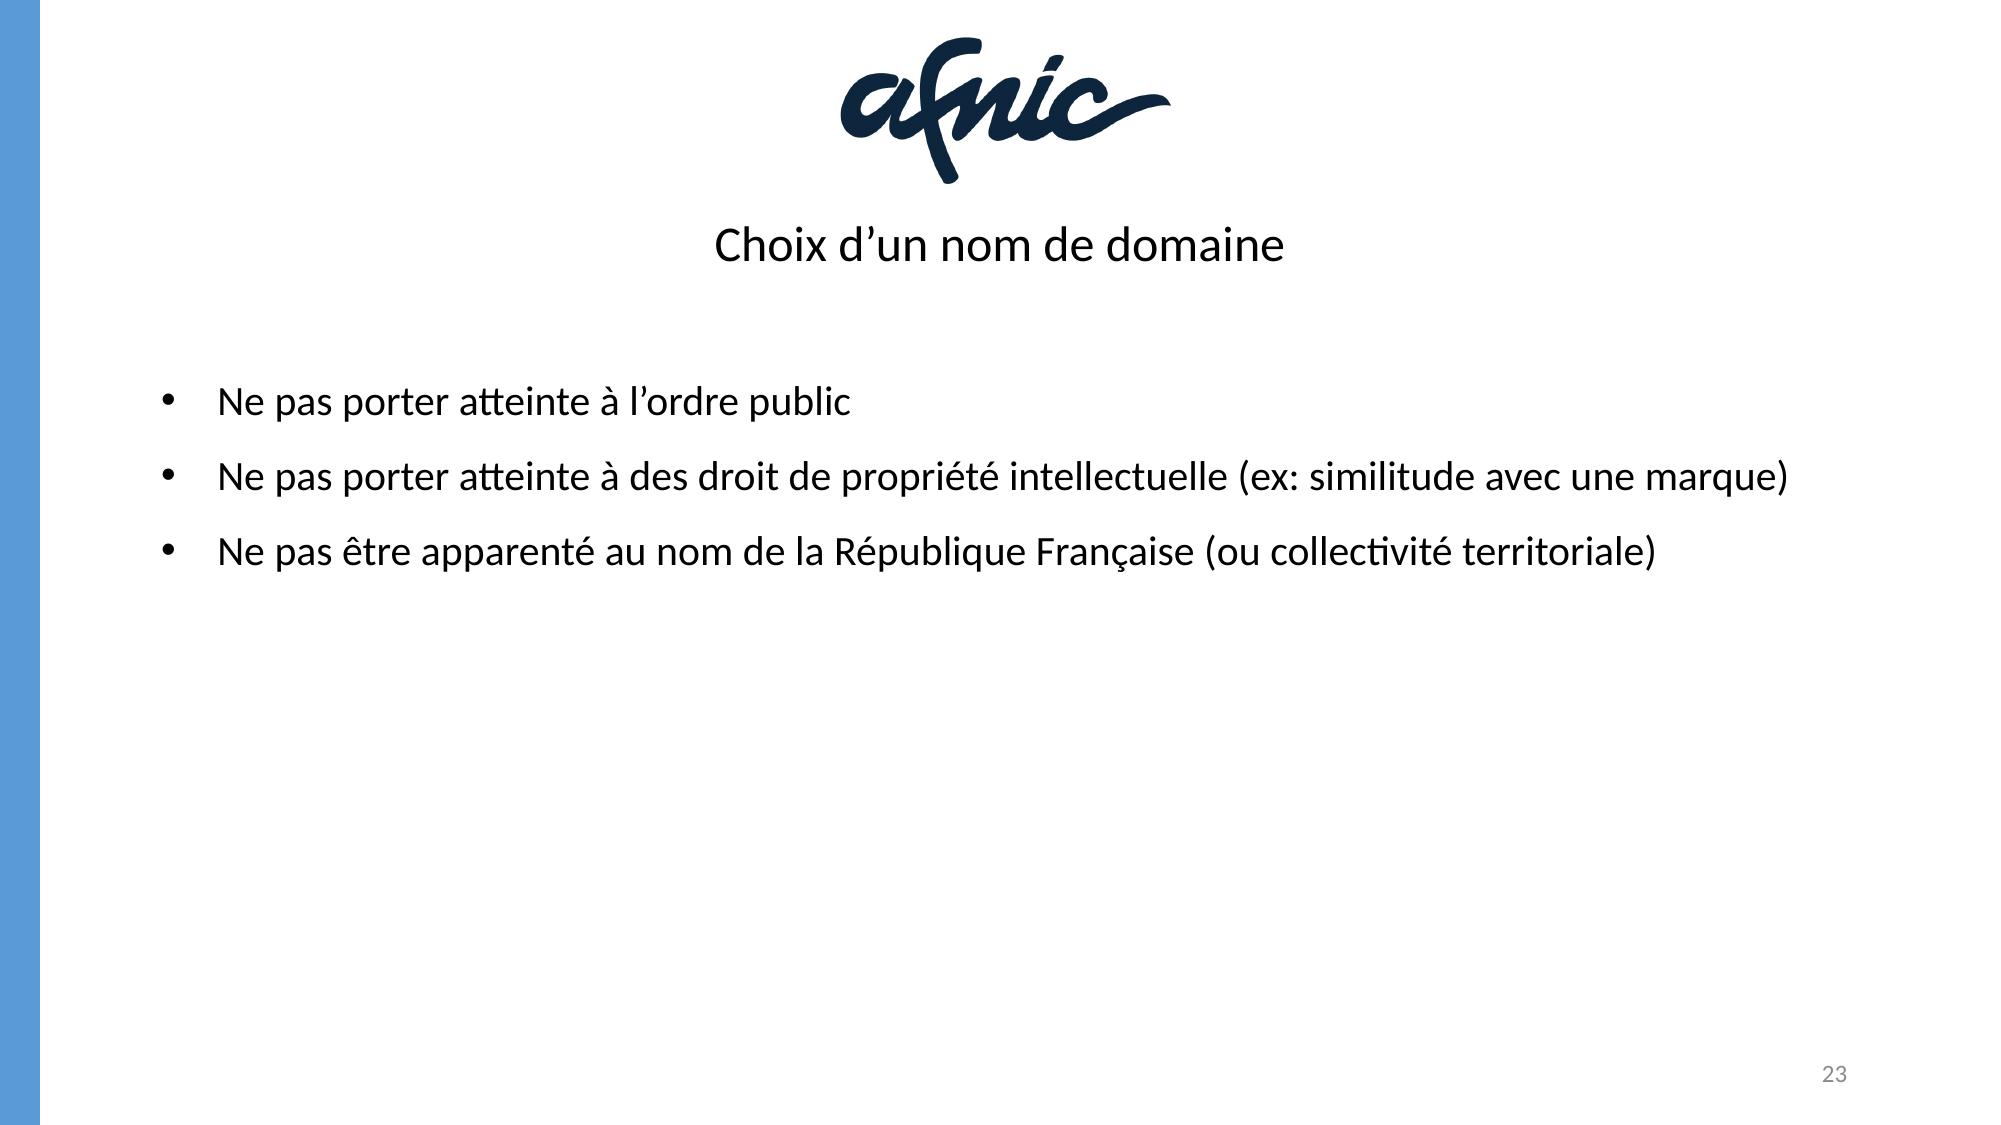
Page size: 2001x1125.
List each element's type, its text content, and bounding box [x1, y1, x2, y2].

text_box Choix d’un nom de domaine [692, 203, 1308, 279]
text_box Ne pas porter atteinte à l’ordre public Ne pas porter atteinte à des droit de propriété intellectuelle (ex: similitude avec une marque) Ne pas être apparenté au nom de la République Française (ou collectivité territoriale) [146, 341, 1854, 582]
picture [804, 20, 1196, 204]
slide_number 23 [1412, 1042, 1863, 1103]
text_box [0, 0, 40, 1125]
